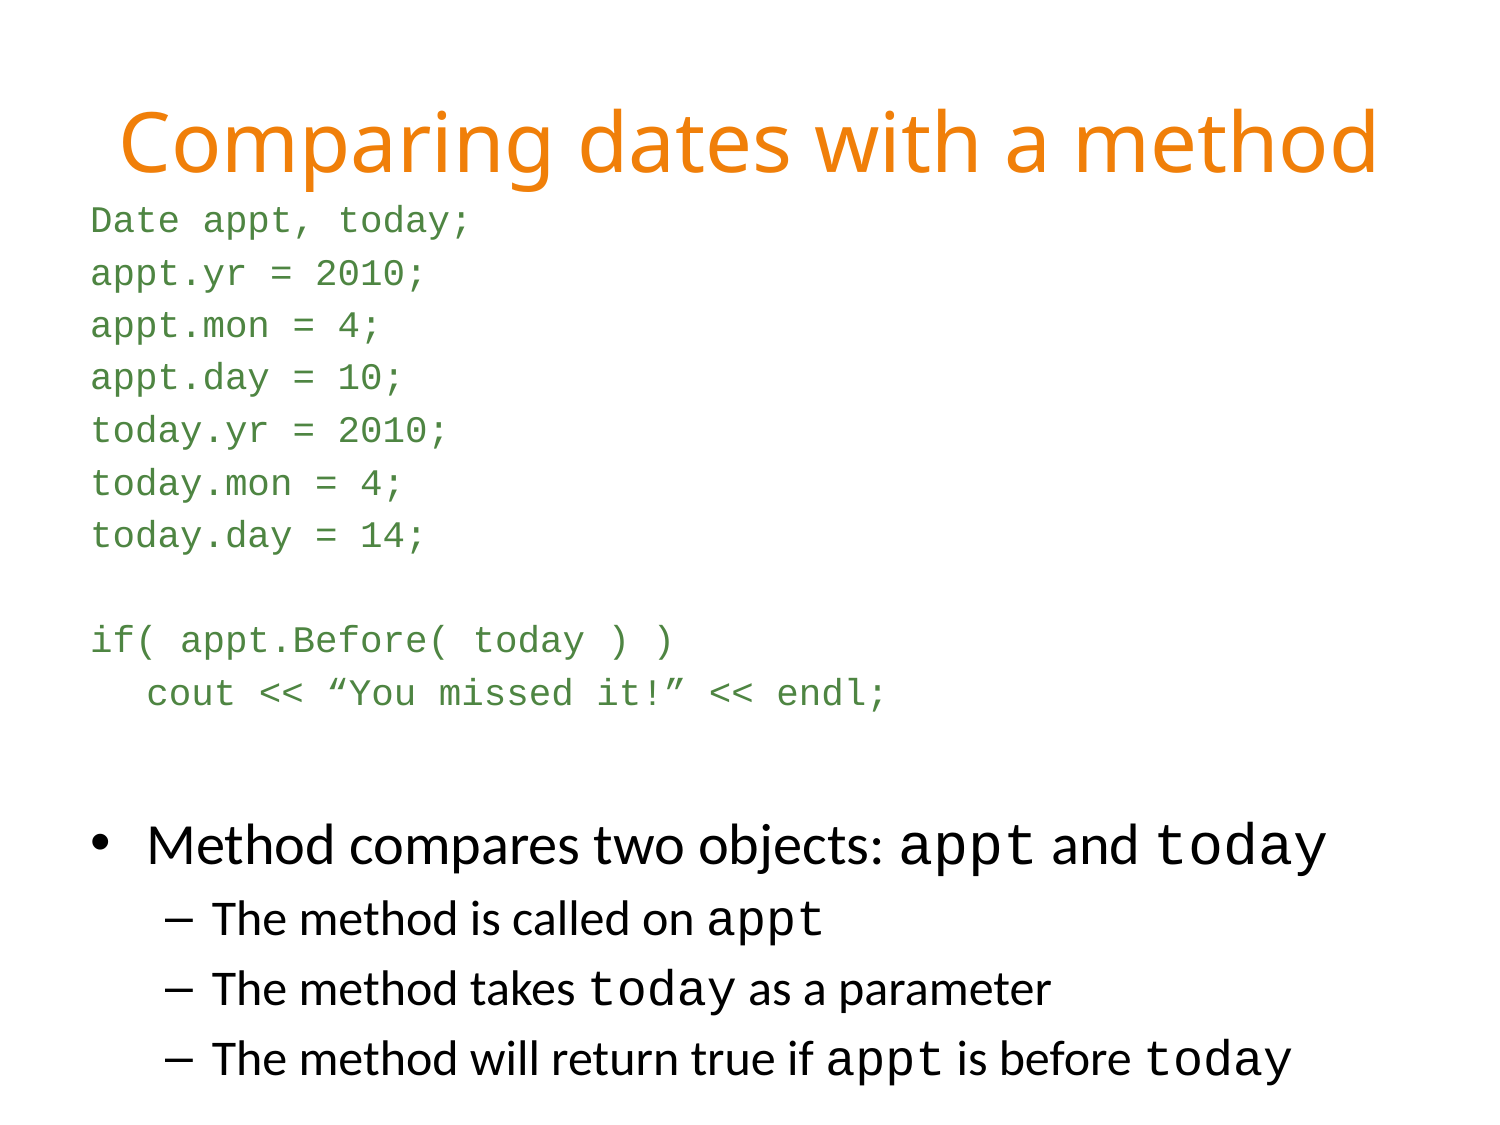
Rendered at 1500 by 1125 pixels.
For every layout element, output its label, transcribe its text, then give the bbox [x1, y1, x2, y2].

list Date appt, today; appt.yr = 2010; appt.mon = 4; appt.day = 10; today.yr = 2010; today.mon = 4; today.day = 14; if( appt.Before( today ) ) cout << “You missed it!” << endl; Method compares two objects: appt and today The method is called on appt The method takes today as a parameter The method will return true if appt is before today [74, 187, 1426, 1113]
title Comparing dates with a method [74, 44, 1426, 187]
